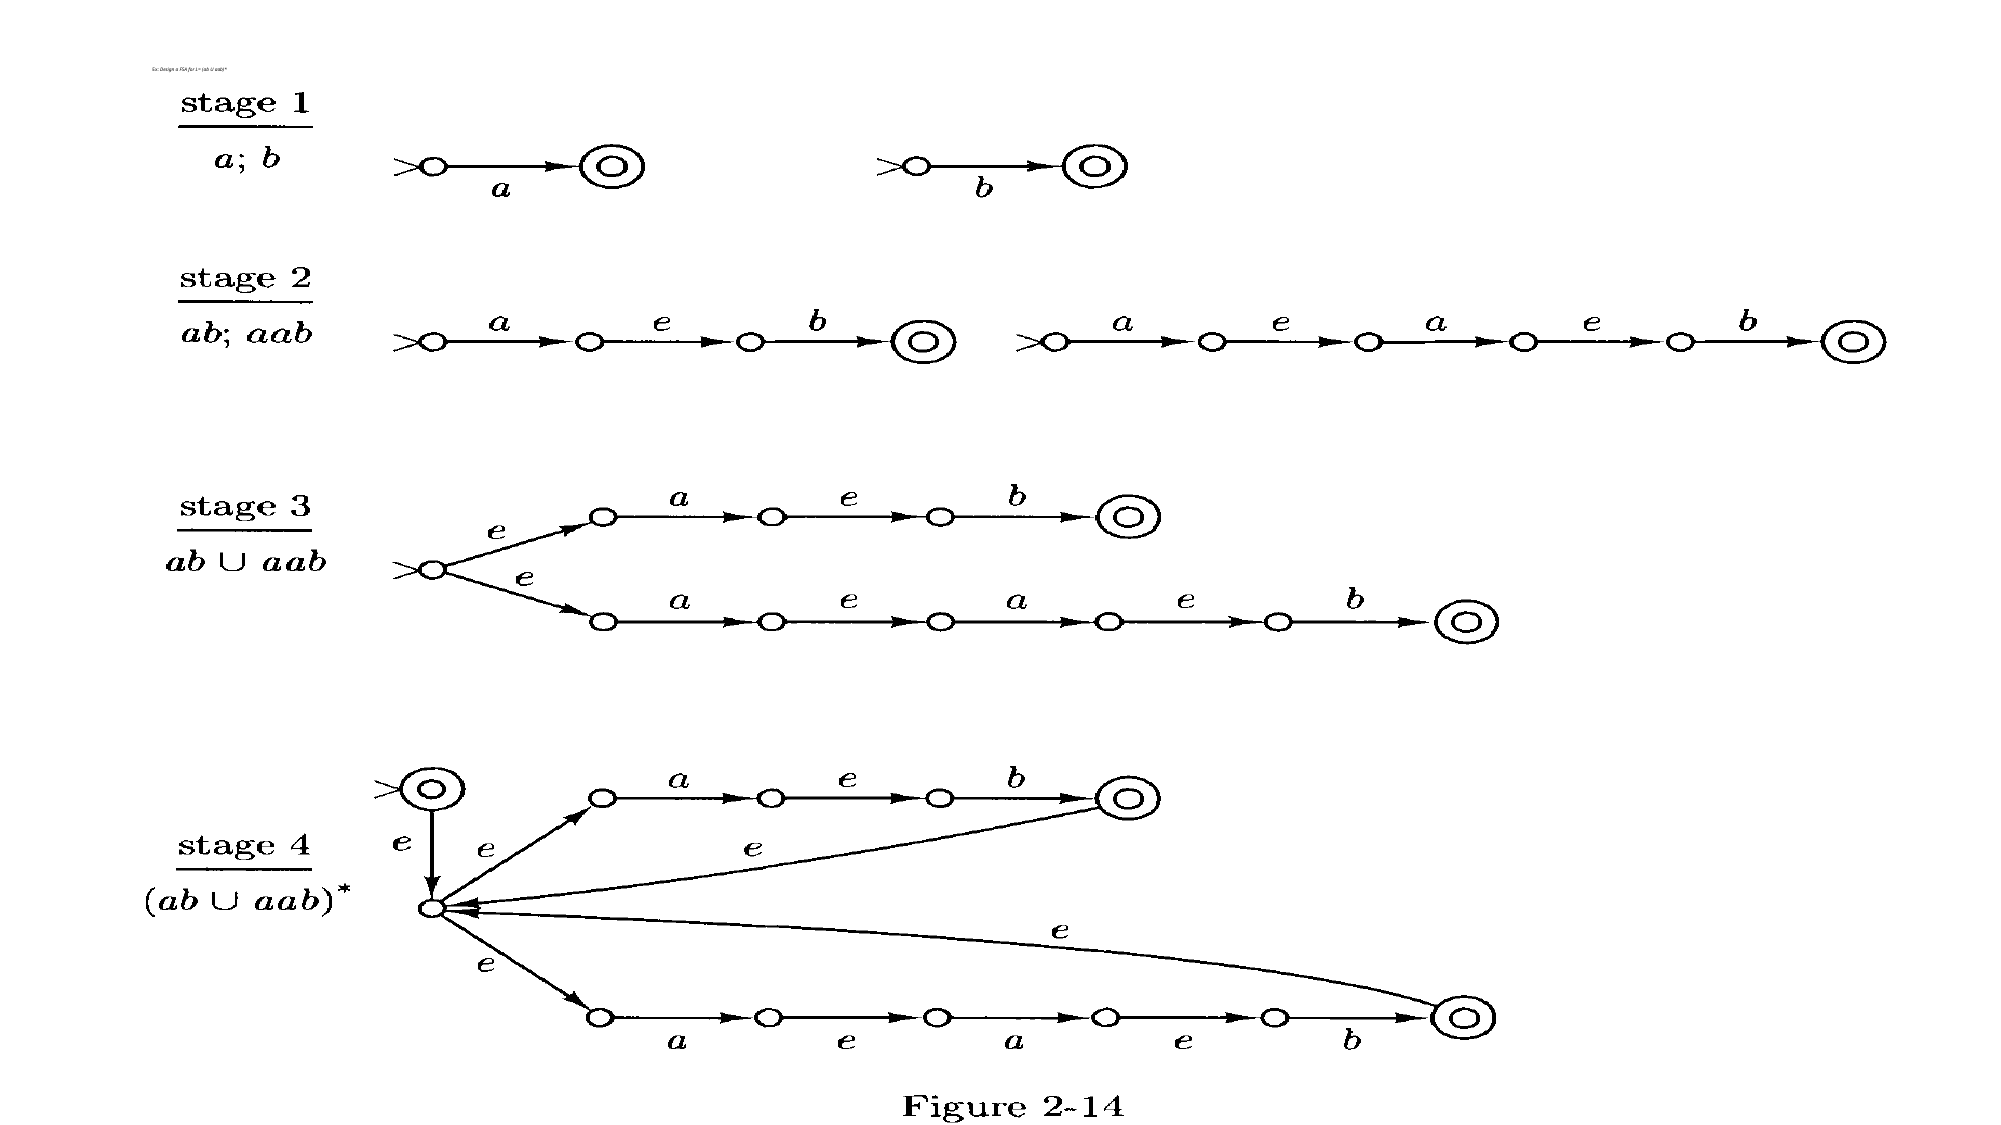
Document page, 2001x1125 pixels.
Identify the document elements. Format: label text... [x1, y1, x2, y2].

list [100, 87, 1931, 1125]
title Ex: Design a FSA for L= (ab U aab)* [137, 59, 1863, 87]
